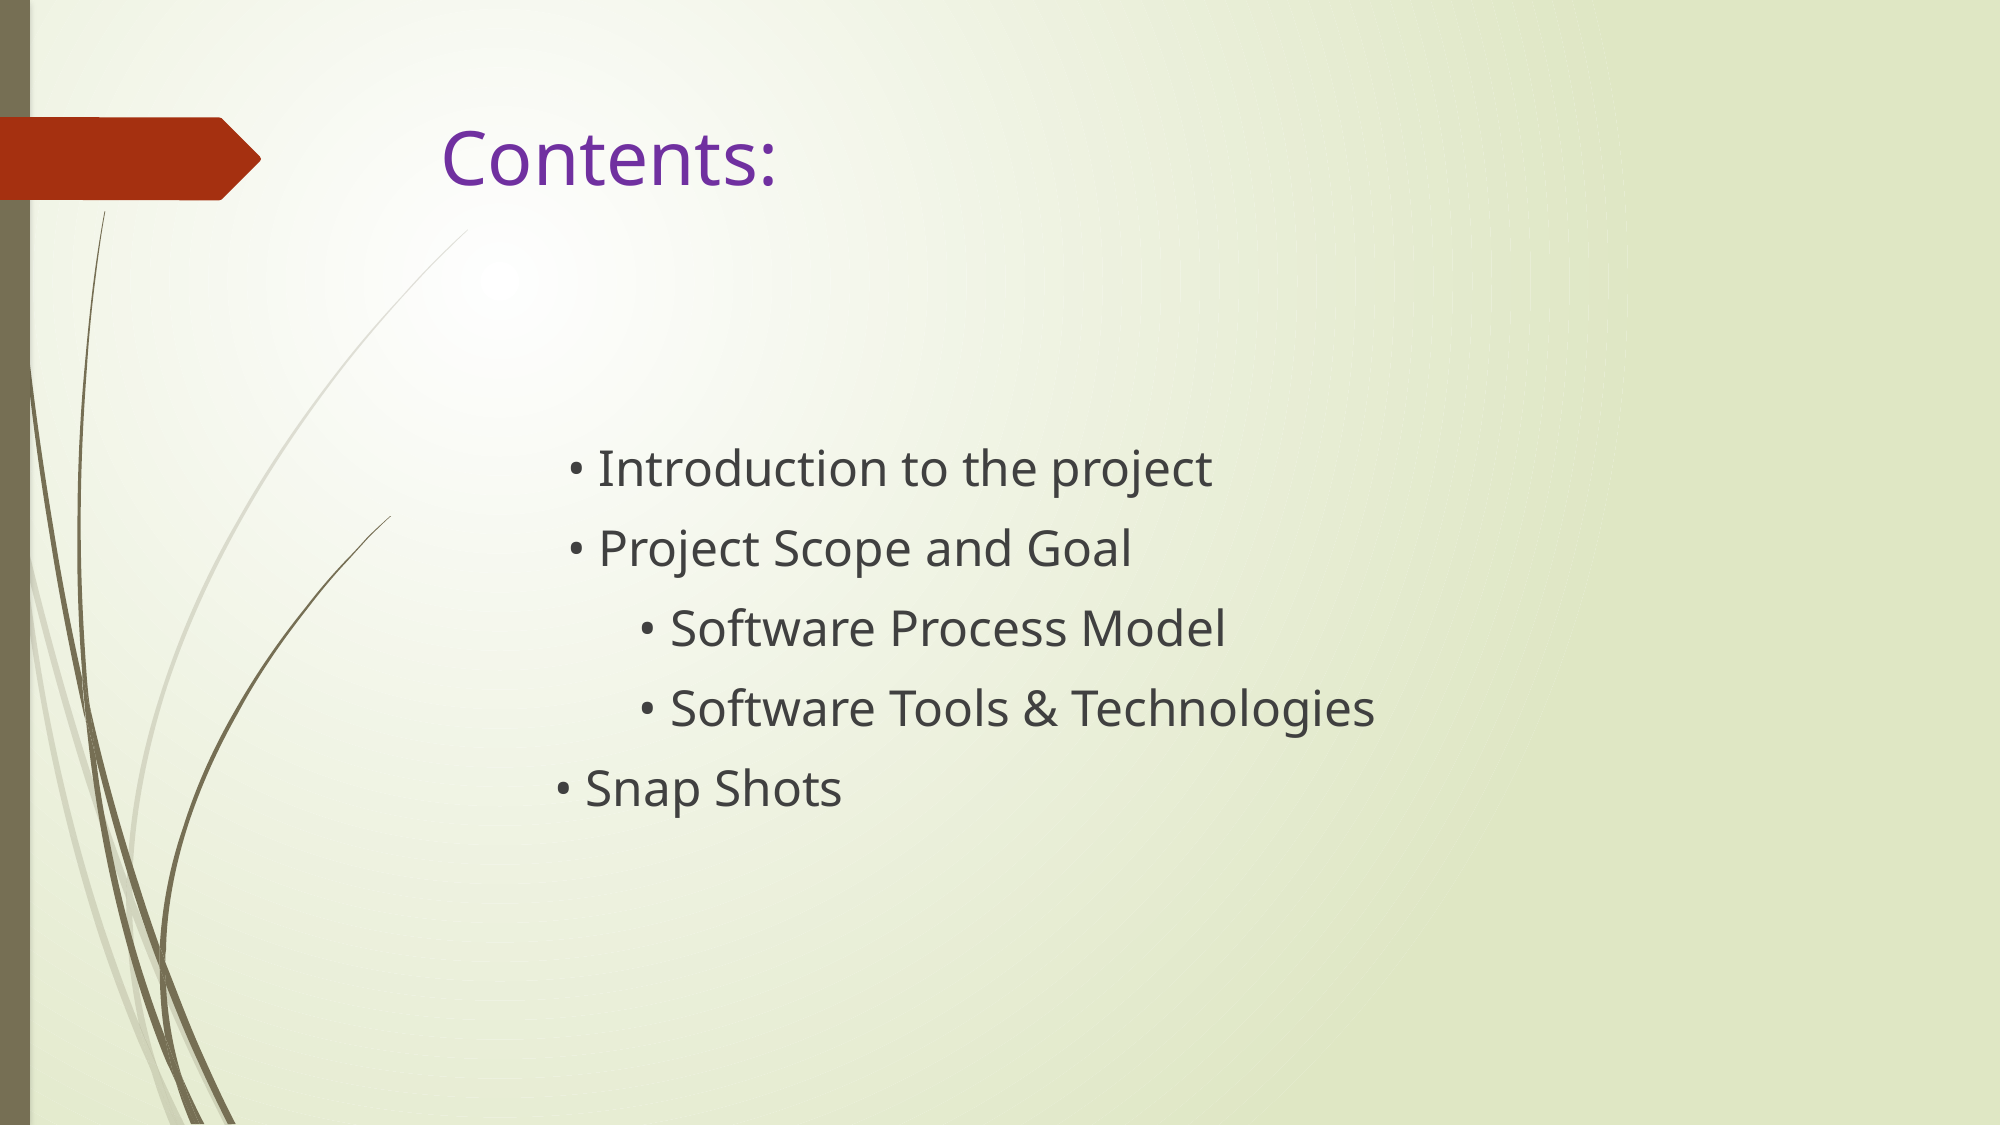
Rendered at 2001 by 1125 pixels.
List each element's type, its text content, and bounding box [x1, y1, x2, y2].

list • Introduction to the project • Project Scope and Goal • Software Process Model • Software Tools & Technologies • Snap Shots [424, 350, 1888, 1083]
title Contents: [425, 102, 1888, 313]
